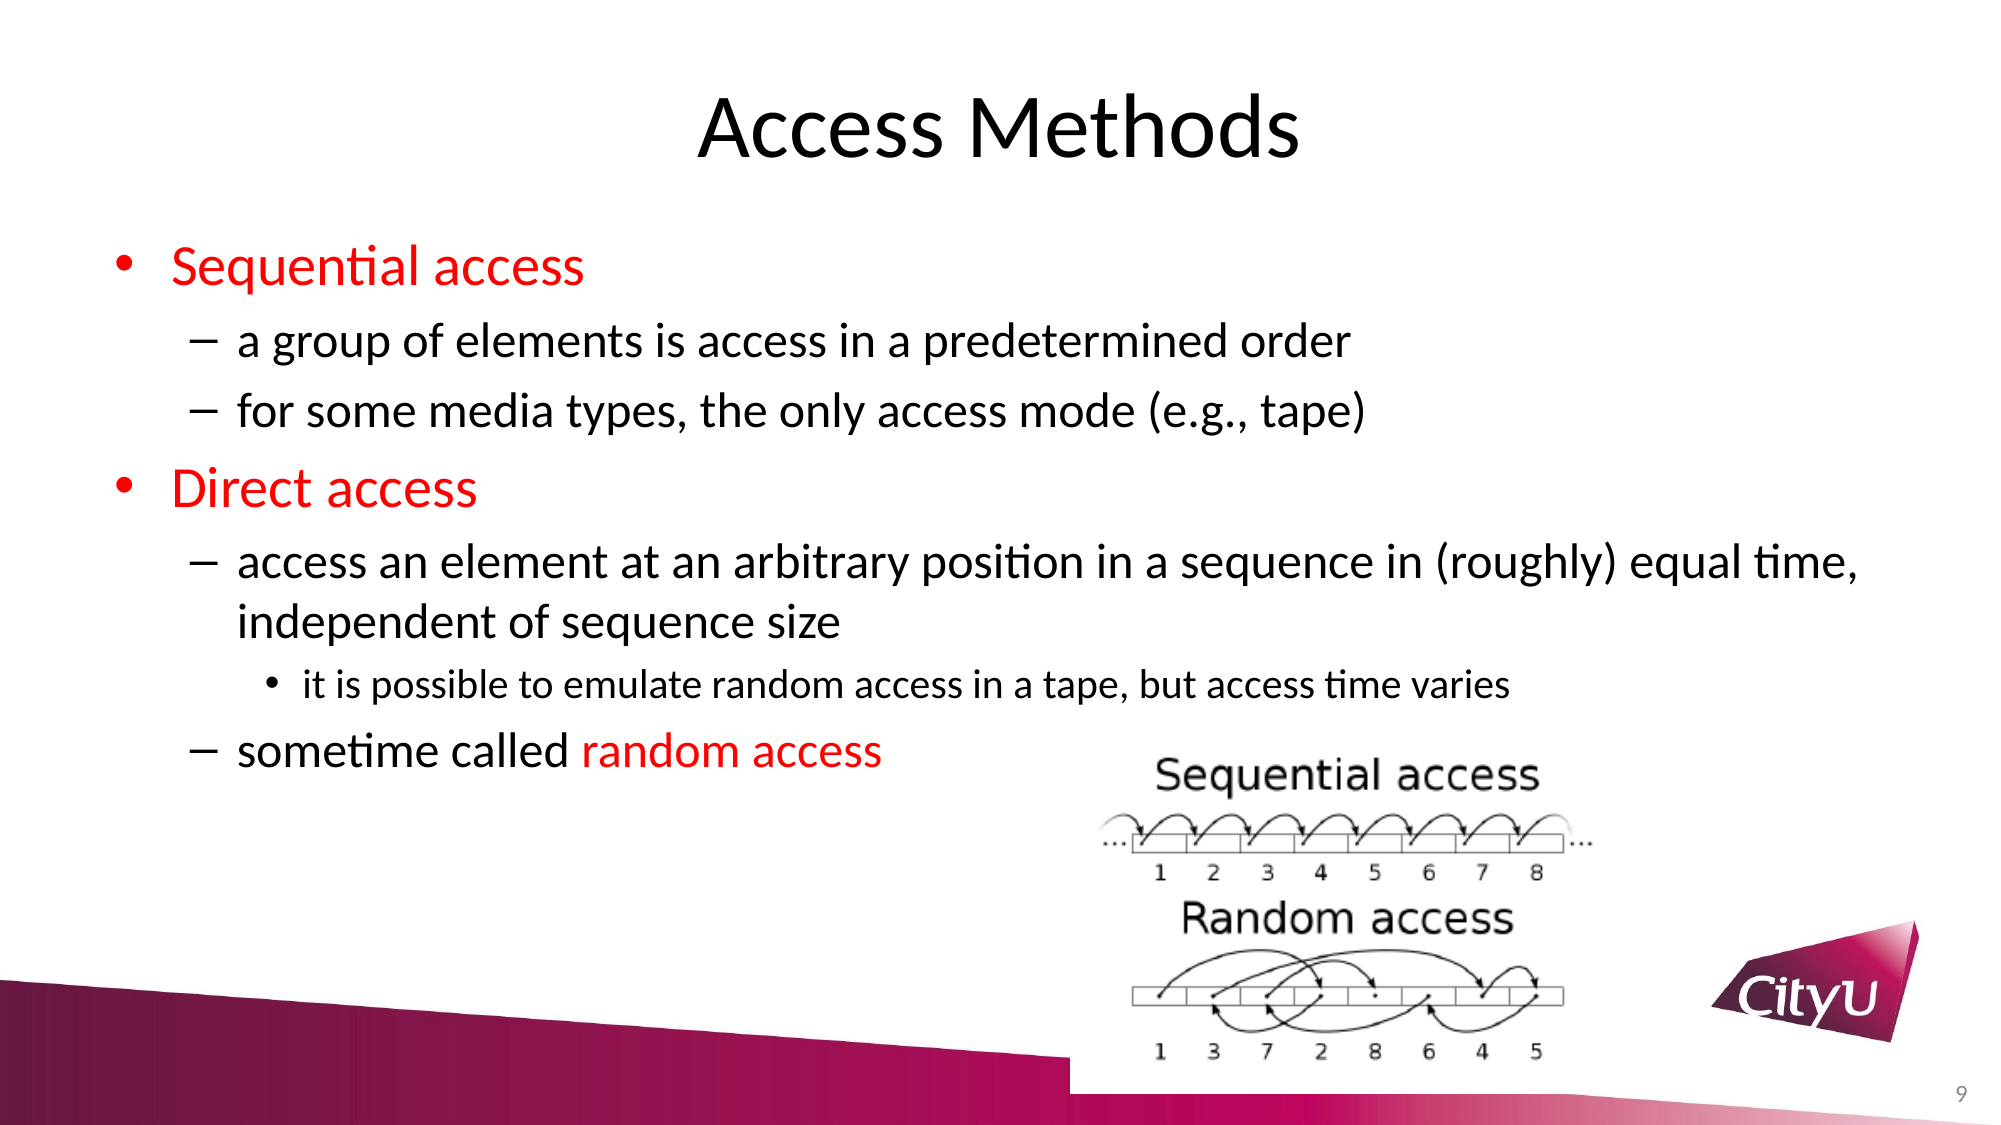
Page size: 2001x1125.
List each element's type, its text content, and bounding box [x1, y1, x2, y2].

picture [0, 0, 2001, 1125]
title Access Methods [99, 45, 1900, 197]
slide_number 9 [1767, 1070, 1983, 1115]
list Sequential access a group of elements is access in a predetermined order for some media types, the only access mode (e.g., tape) Direct access access an element at an arbitrary position in a sequence in (roughly) equal time, independent of sequence size it is possible to emulate random access in a tape, but access time varies sometime called random access [99, 219, 1900, 1047]
